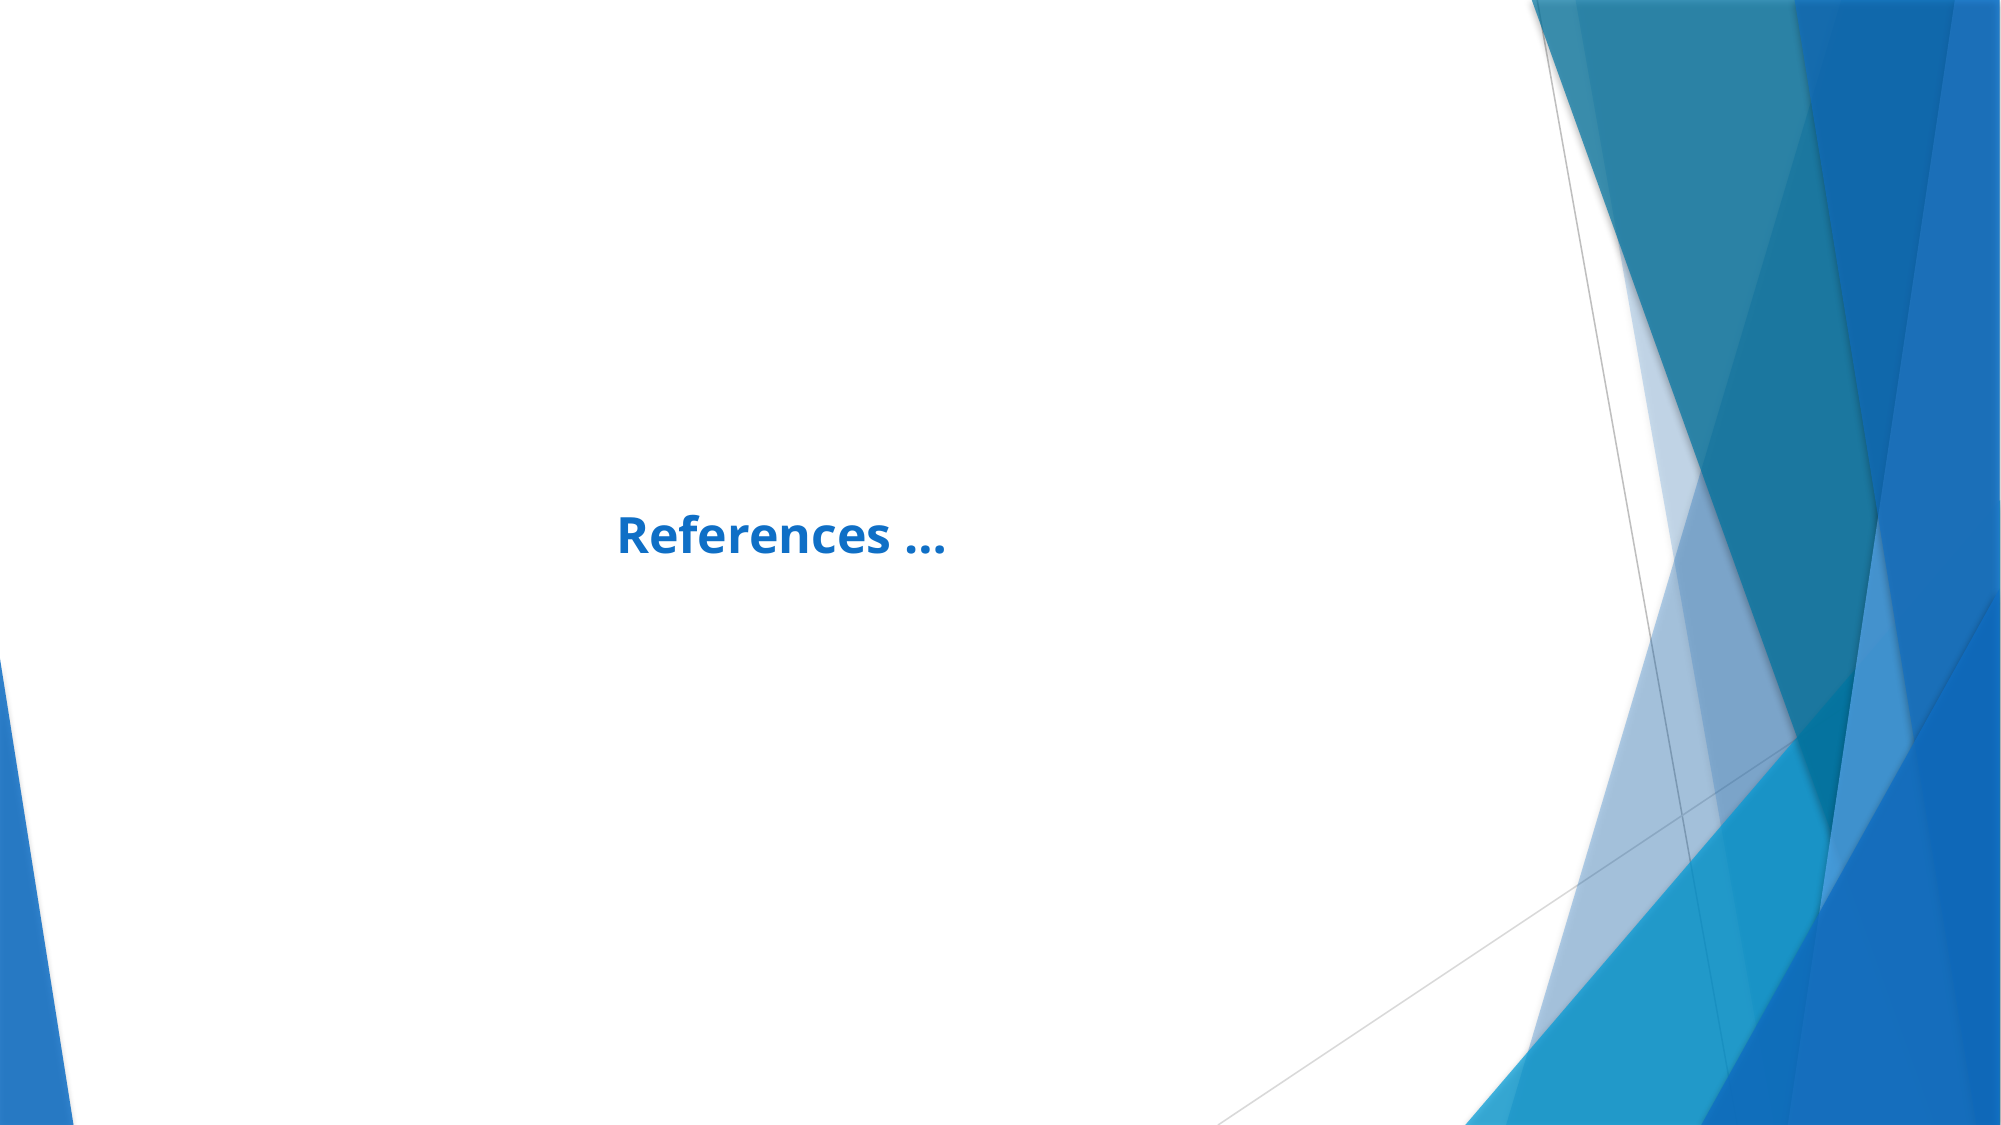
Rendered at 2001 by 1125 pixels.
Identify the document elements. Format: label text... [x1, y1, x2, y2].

title References … [365, 495, 1198, 575]
